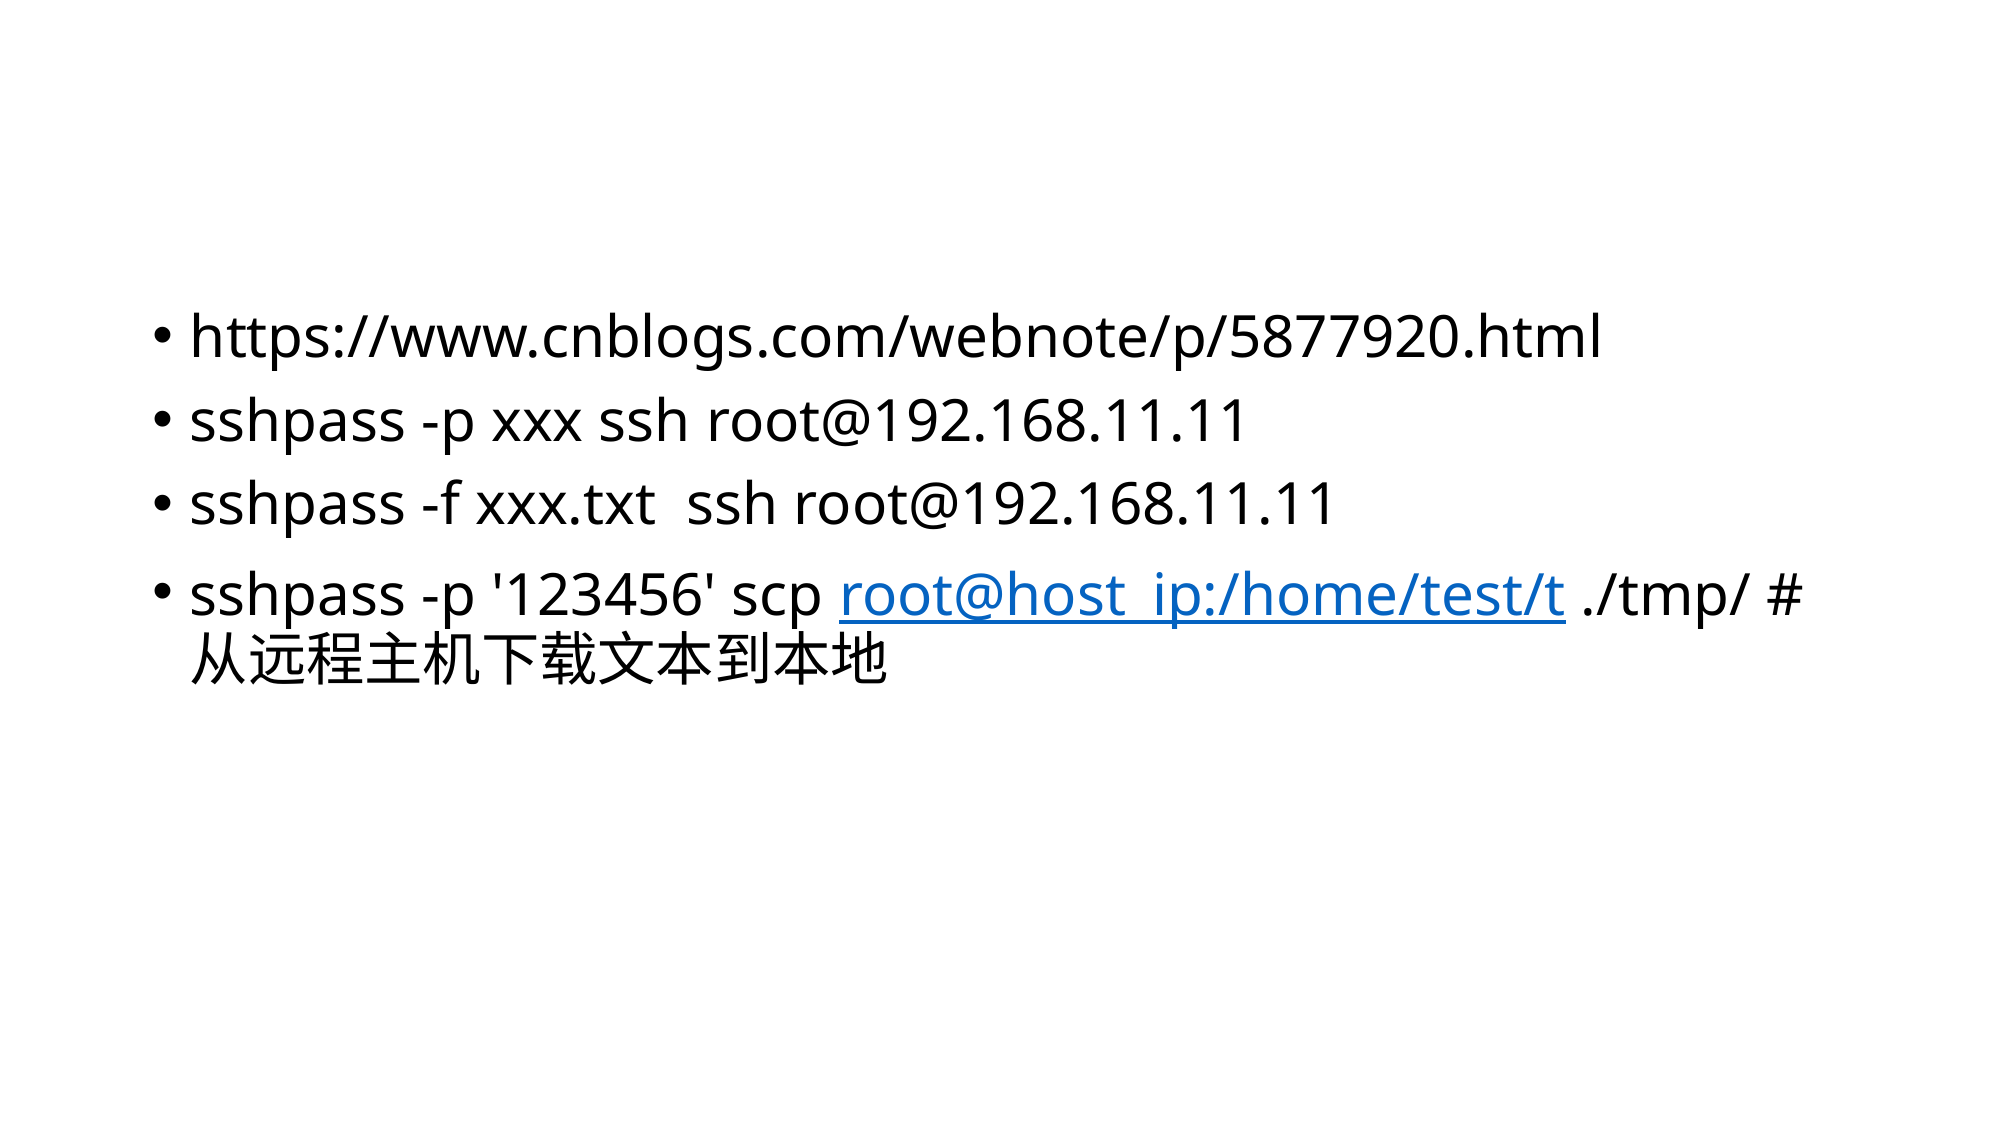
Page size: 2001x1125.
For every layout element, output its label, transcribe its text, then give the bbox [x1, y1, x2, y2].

list https://www.cnblogs.com/webnote/p/5877920.html sshpass -p xxx ssh root@192.168.11.11 sshpass -f xxx.txt ssh root@192.168.11.11 sshpass -p '123456' scp root@host_ip:/home/test/t ./tmp/ #从远程主机下载文本到本地 [137, 299, 1863, 1014]
